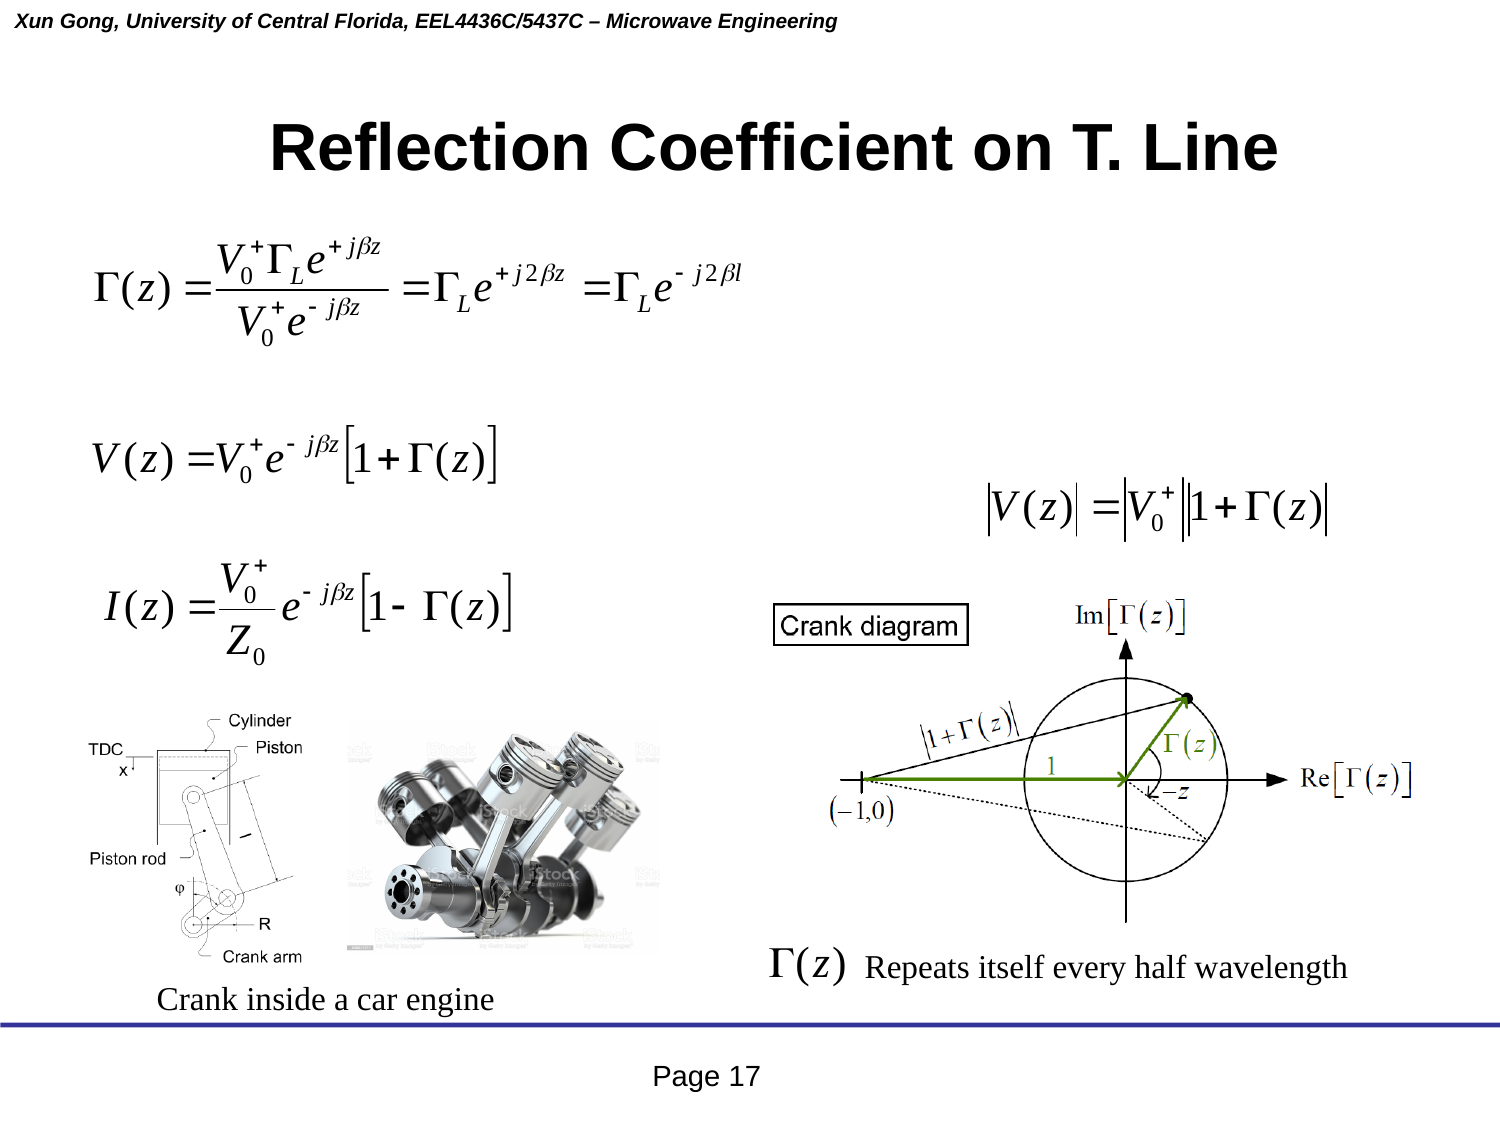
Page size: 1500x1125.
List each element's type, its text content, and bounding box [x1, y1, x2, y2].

text_box Repeats itself every half wavelength [858, 937, 1450, 993]
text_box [980, 469, 1336, 550]
text_box Reflection Coefficient on T. Line [100, 87, 1450, 200]
picture [347, 718, 661, 954]
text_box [96, 543, 520, 676]
text_box Crank inside a car engine [141, 969, 527, 1025]
picture [762, 562, 1438, 934]
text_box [87, 424, 504, 495]
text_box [762, 937, 854, 996]
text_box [87, 224, 750, 356]
picture [87, 707, 302, 966]
